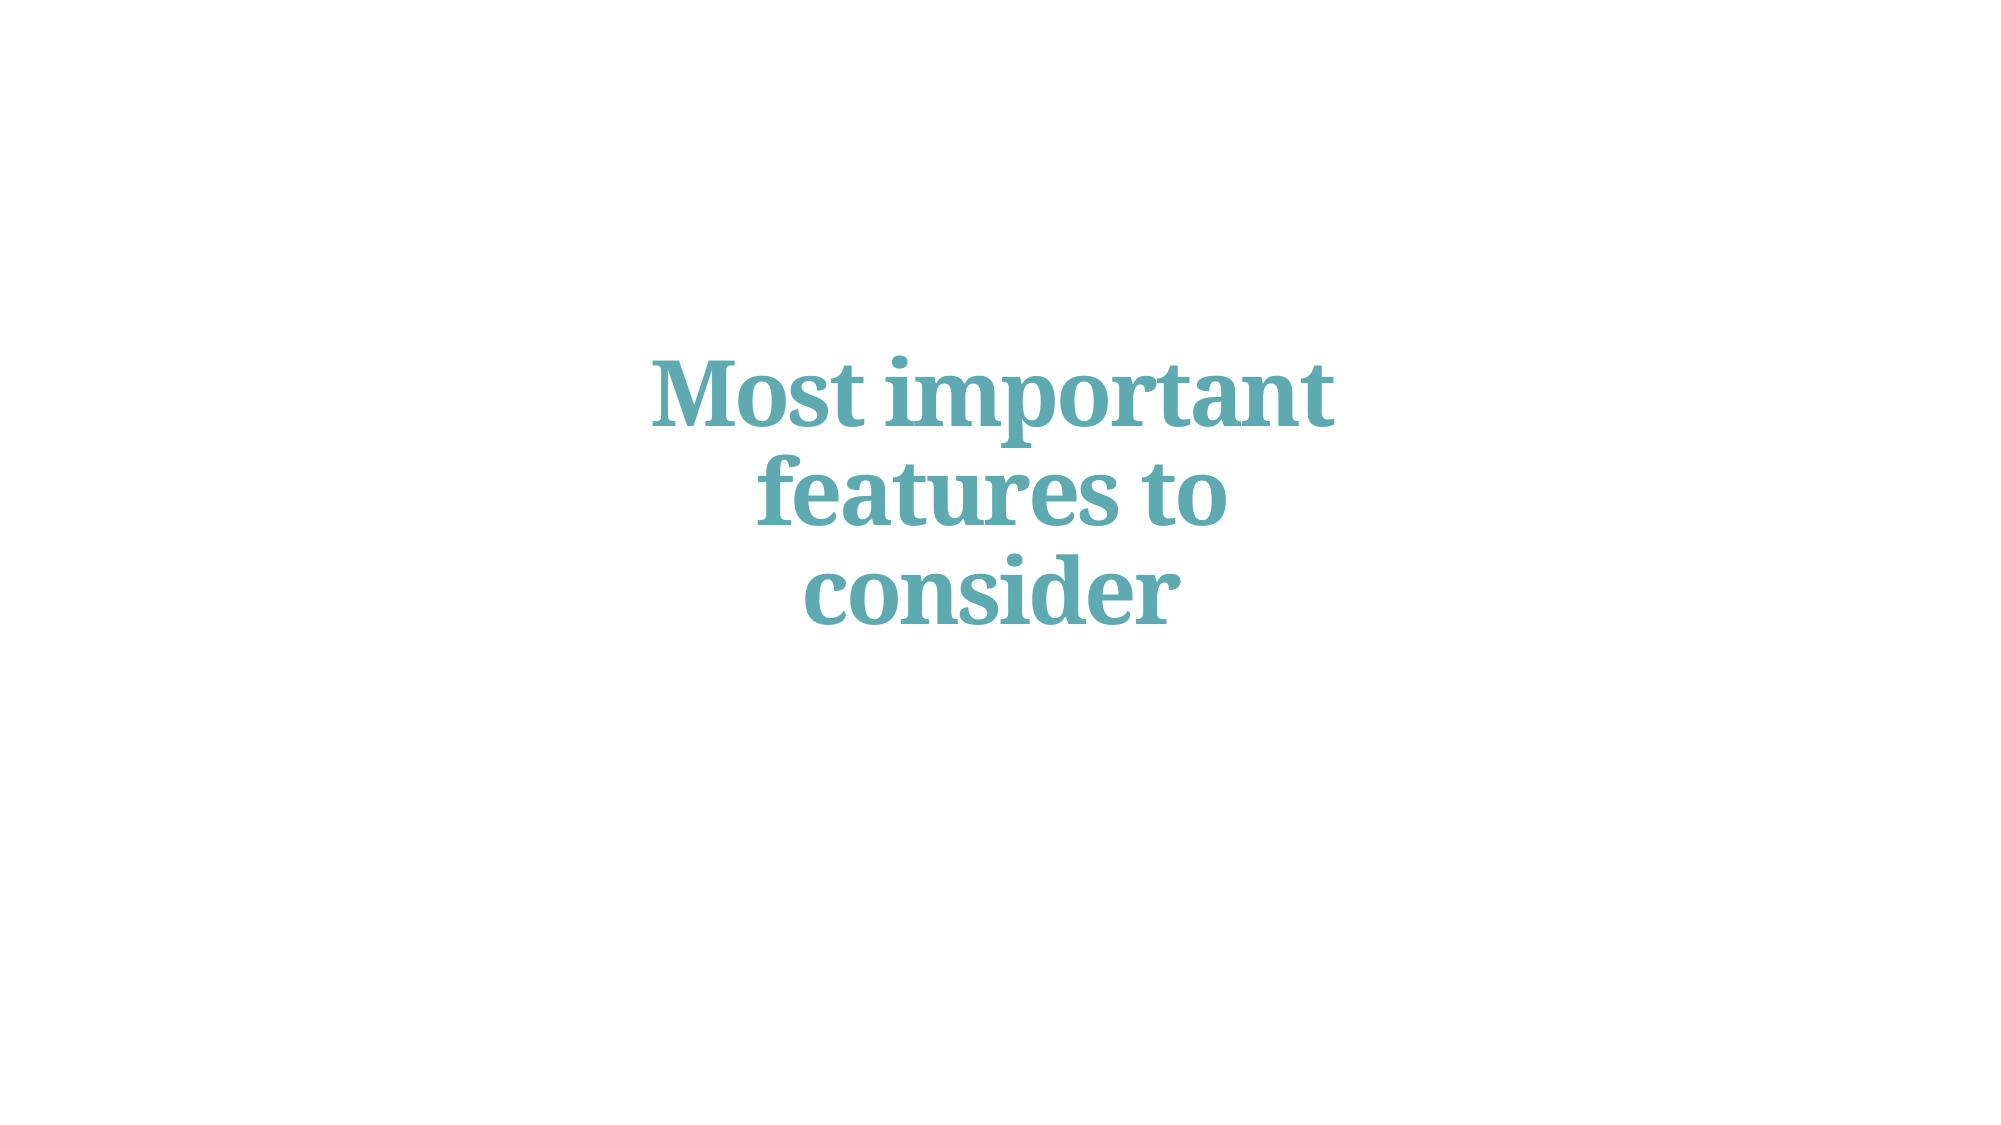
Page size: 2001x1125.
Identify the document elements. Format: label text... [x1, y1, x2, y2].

title Most important features to consider [578, 434, 1406, 653]
